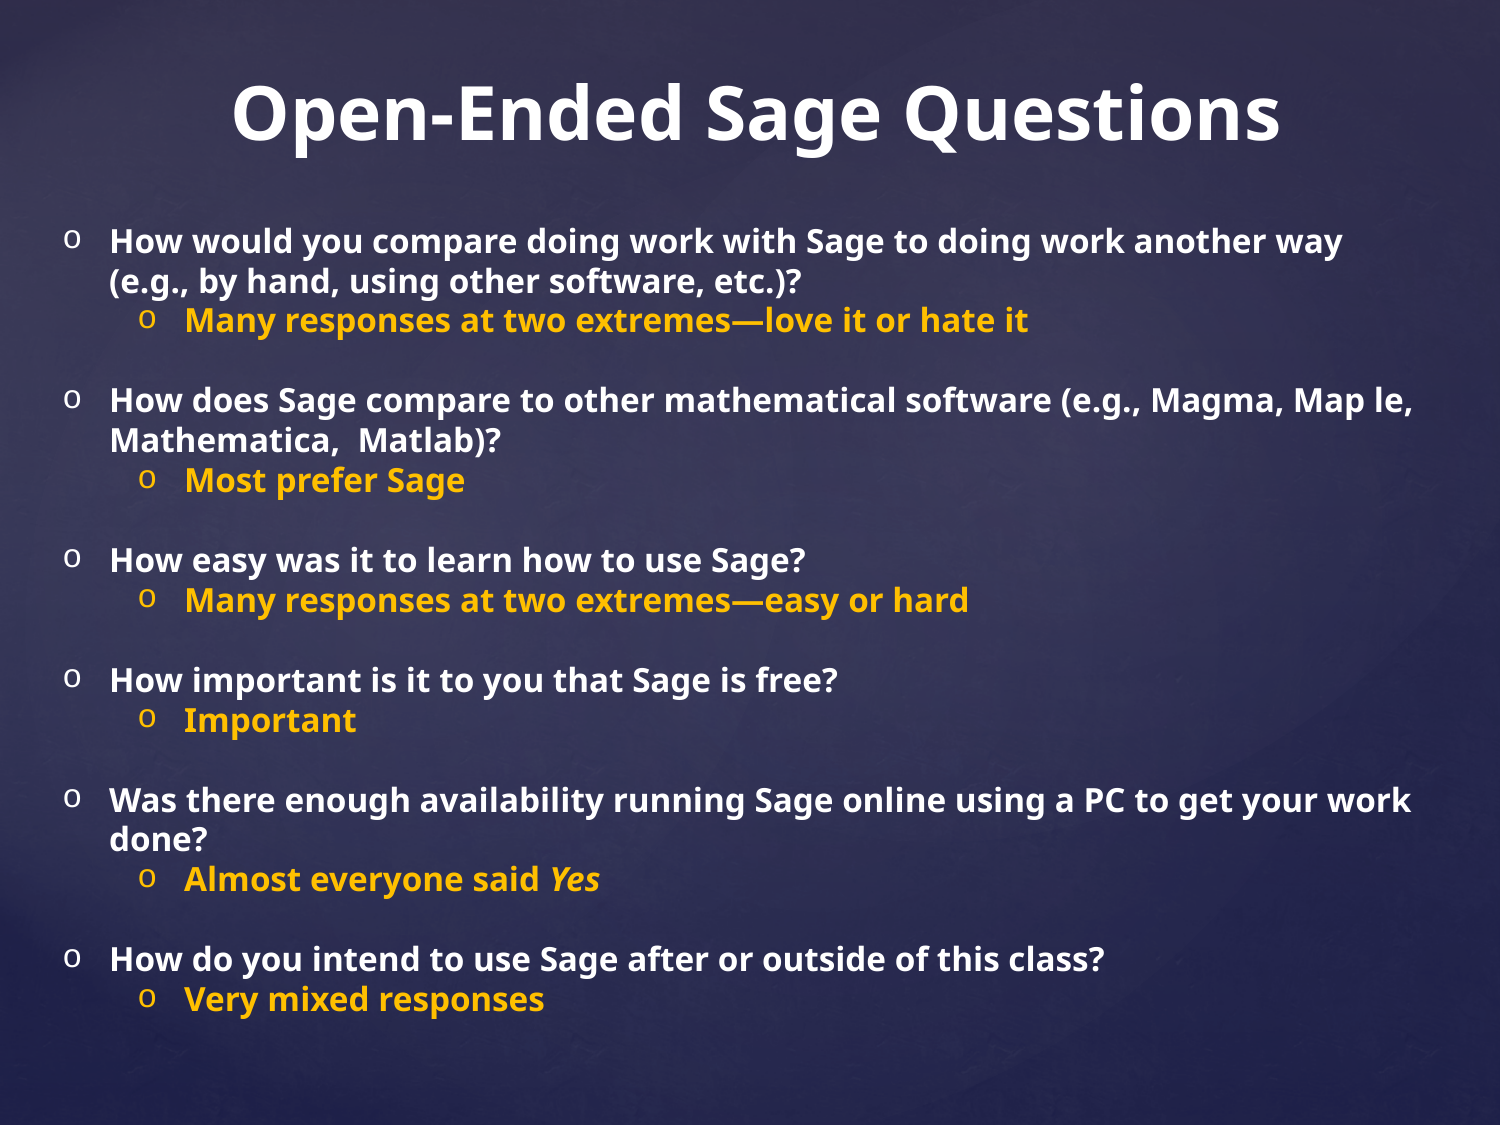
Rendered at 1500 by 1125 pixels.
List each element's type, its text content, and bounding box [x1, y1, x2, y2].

text_box How would you compare doing work with Sage to doing work another way (e.g., by hand, using other software, etc.)? Many responses at two extremes—love it or hate it How does Sage compare to other mathematical software (e.g., Magma, Map le, Mathematica, Matlab)? Most prefer Sage How easy was it to learn how to use Sage? Many responses at two extremes—easy or hard How important is it to you that Sage is free? Important Was there enough availability running Sage online using a PC to get your work done? Almost everyone said Yes How do you intend to use Sage after or outside of this class? Very mixed responses [47, 212, 1448, 1026]
title Open-Ended Sage Questions [137, 12, 1375, 163]
